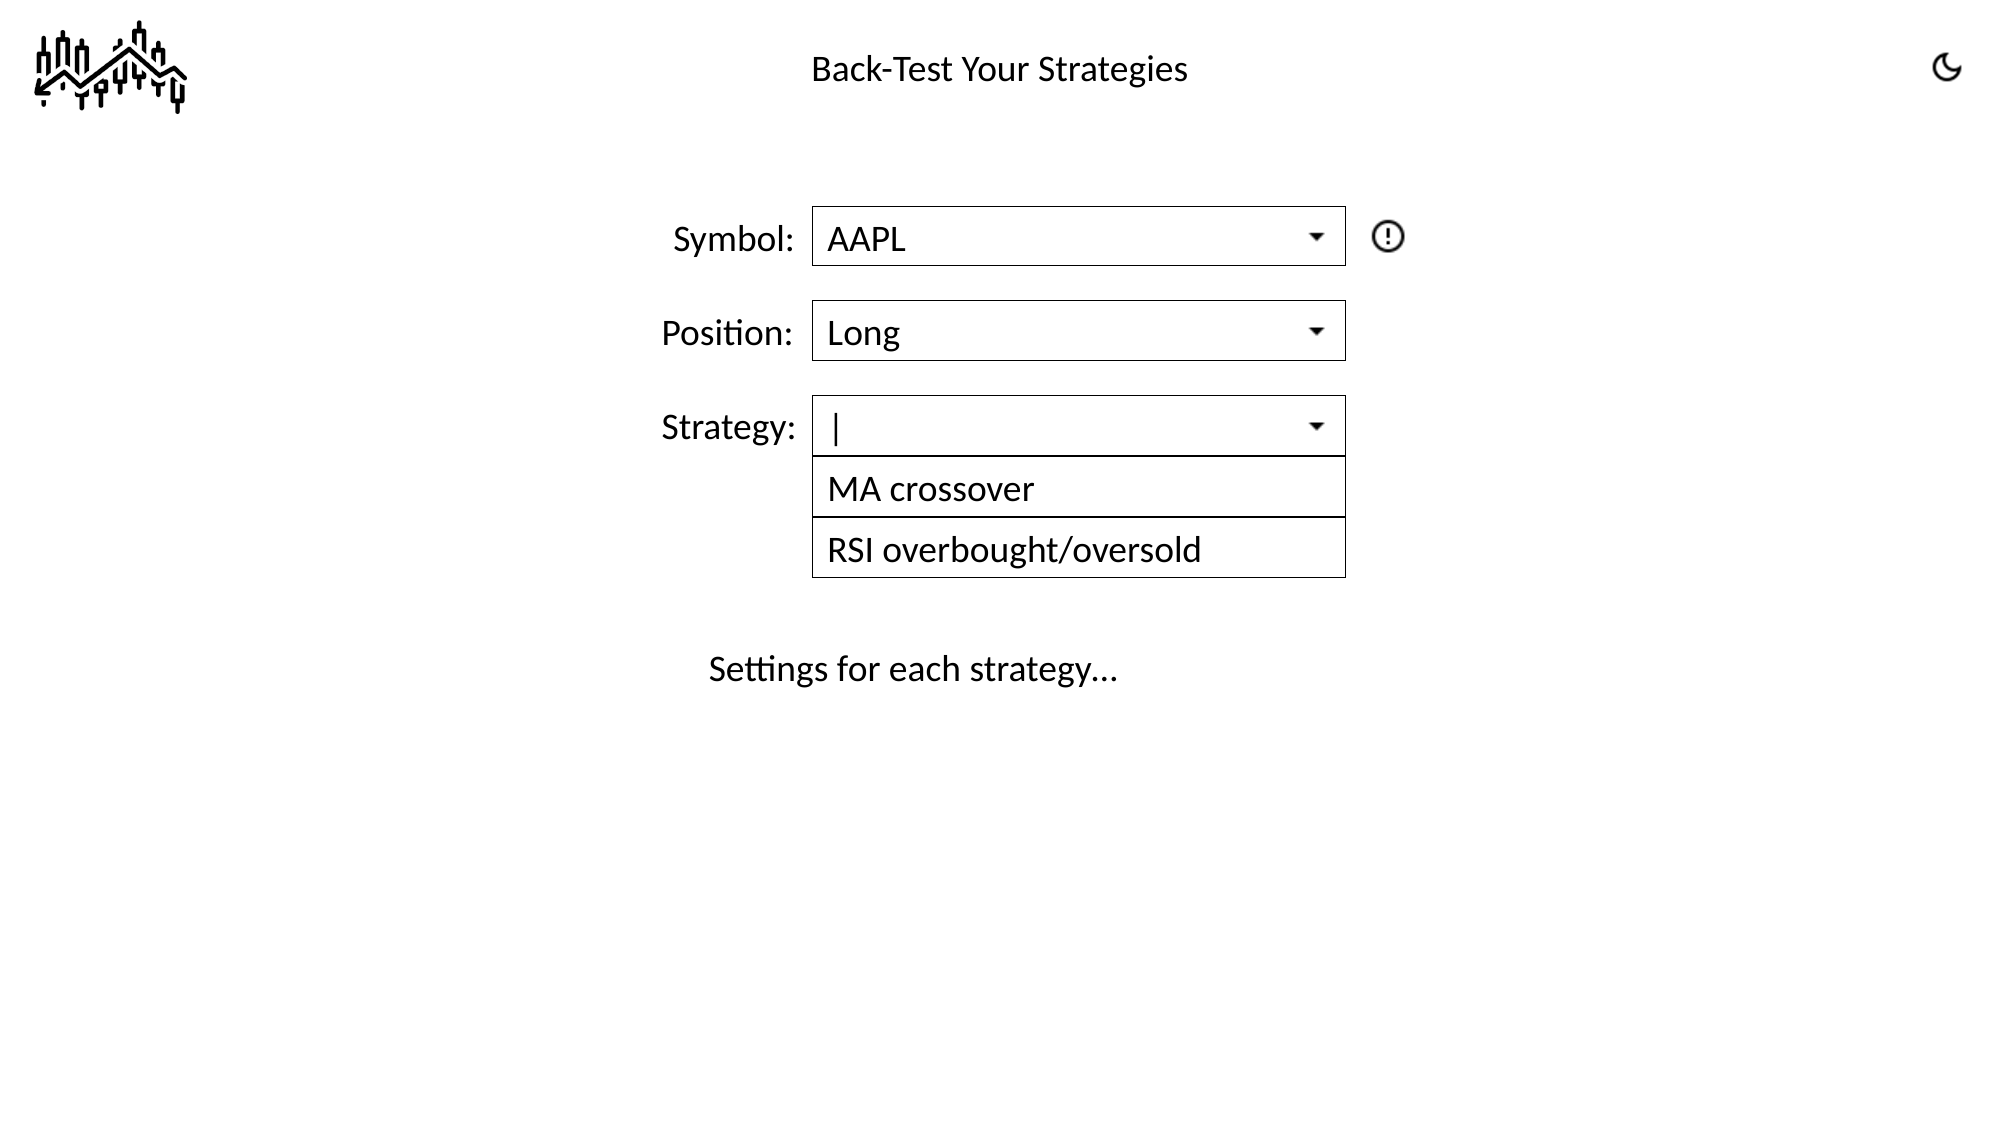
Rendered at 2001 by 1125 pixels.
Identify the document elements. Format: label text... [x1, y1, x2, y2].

picture [1298, 312, 1336, 350]
text_box RSI overbought/oversold [812, 517, 1346, 578]
picture [1369, 217, 1408, 256]
text_box Strategy: [646, 394, 813, 455]
picture [1298, 217, 1336, 256]
text_box Symbol: [658, 206, 812, 266]
text_box Long [813, 300, 1346, 361]
text_box Back-Test Your Strategies [720, 36, 1280, 97]
text_box MA crossover [812, 456, 1346, 517]
picture [1928, 48, 1966, 86]
text_box AAPL [812, 206, 1346, 266]
picture [34, 18, 188, 116]
text_box | [812, 395, 1346, 456]
text_box Settings for each strategy… [646, 636, 1181, 697]
picture [1298, 407, 1336, 445]
text_box Position: [646, 300, 813, 361]
